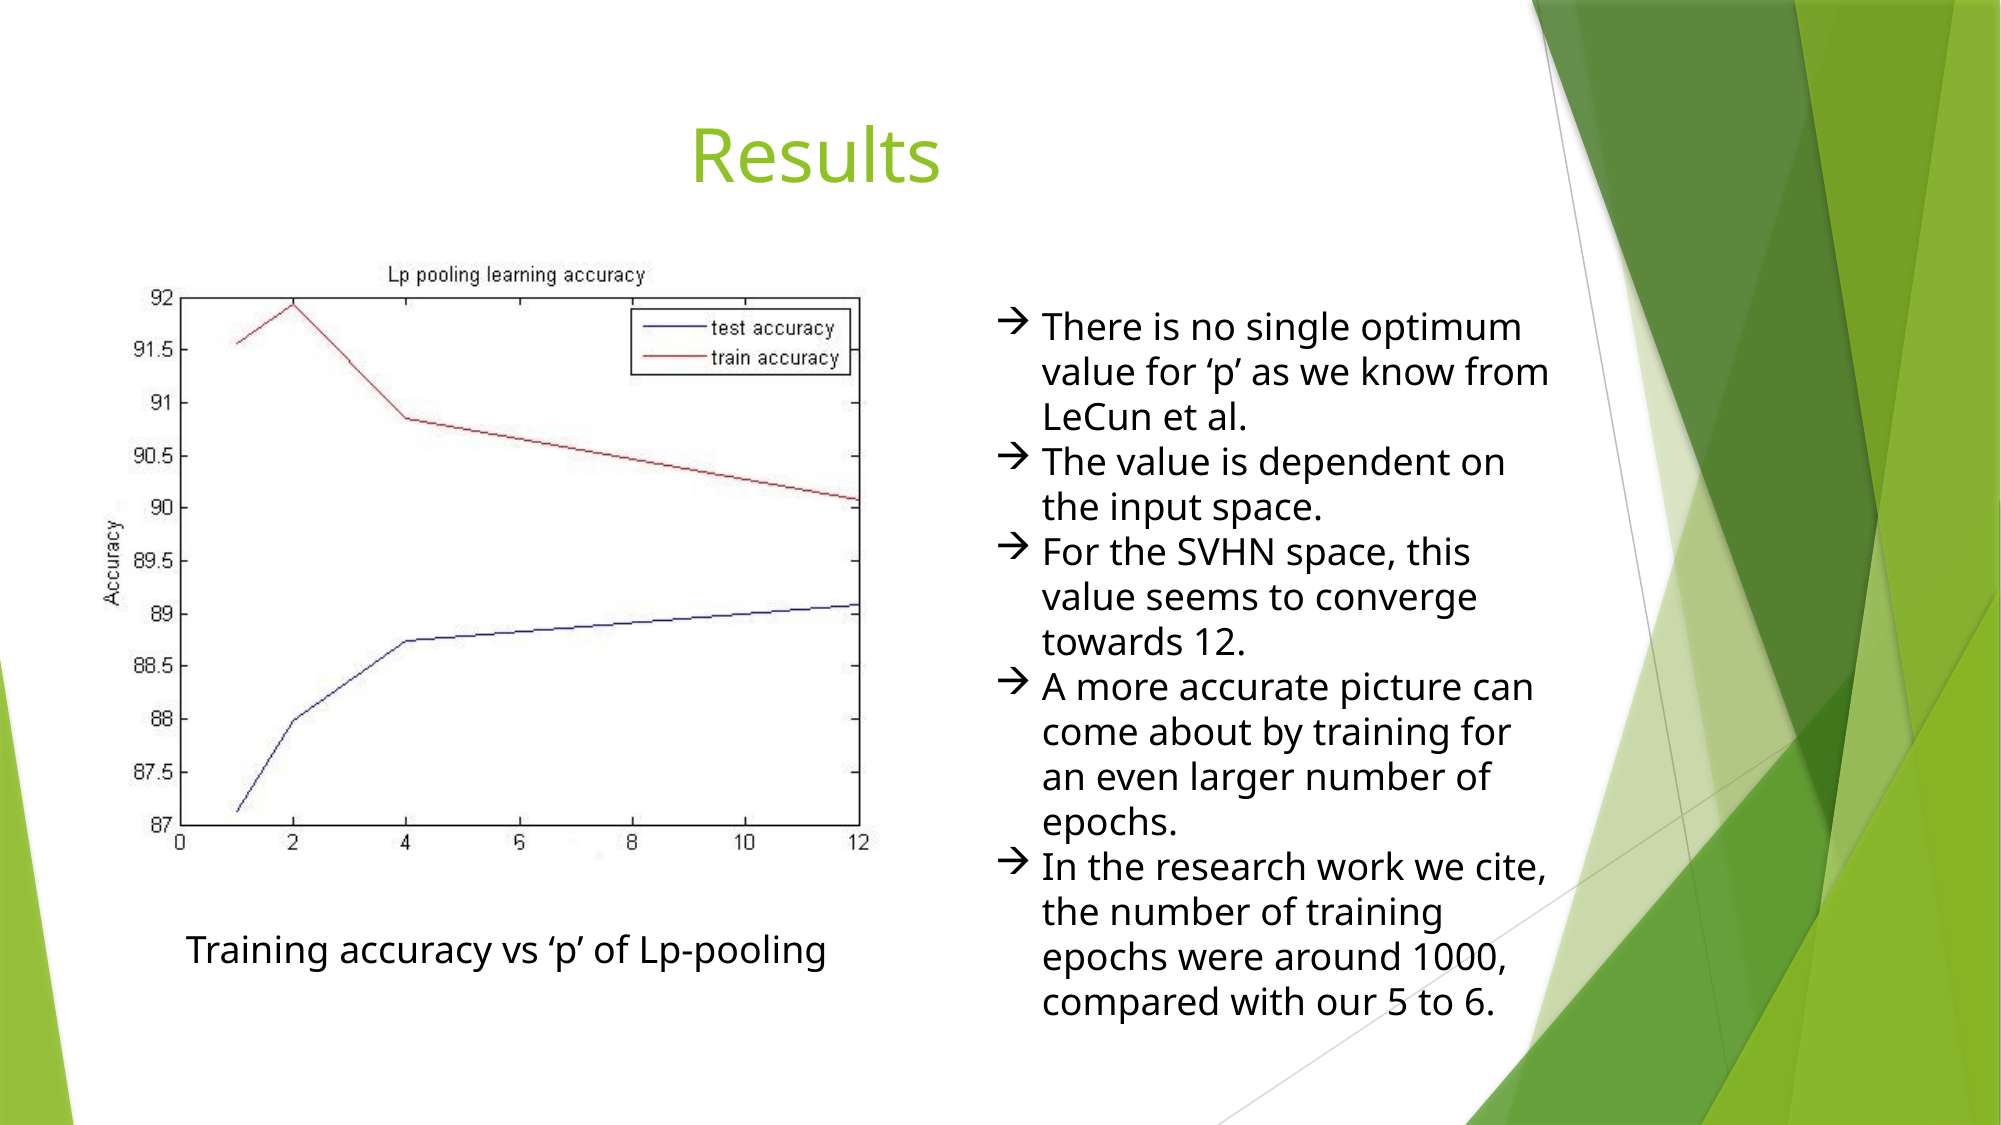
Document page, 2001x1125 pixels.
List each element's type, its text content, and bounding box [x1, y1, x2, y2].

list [86, 249, 890, 860]
text_box There is no single optimum value for ‘p’ as we know from LeCun et al. The value is dependent on the input space. For the SVHN space, this value seems to converge towards 12. A more accurate picture can come about by training for an even larger number of epochs. In the research work we cite, the number of training epochs were around 1000, compared with our 5 to 6. [980, 295, 1568, 1031]
text_box Training accuracy vs ‘p’ of Lp-pooling [171, 918, 869, 979]
title Results [111, 99, 1522, 317]
